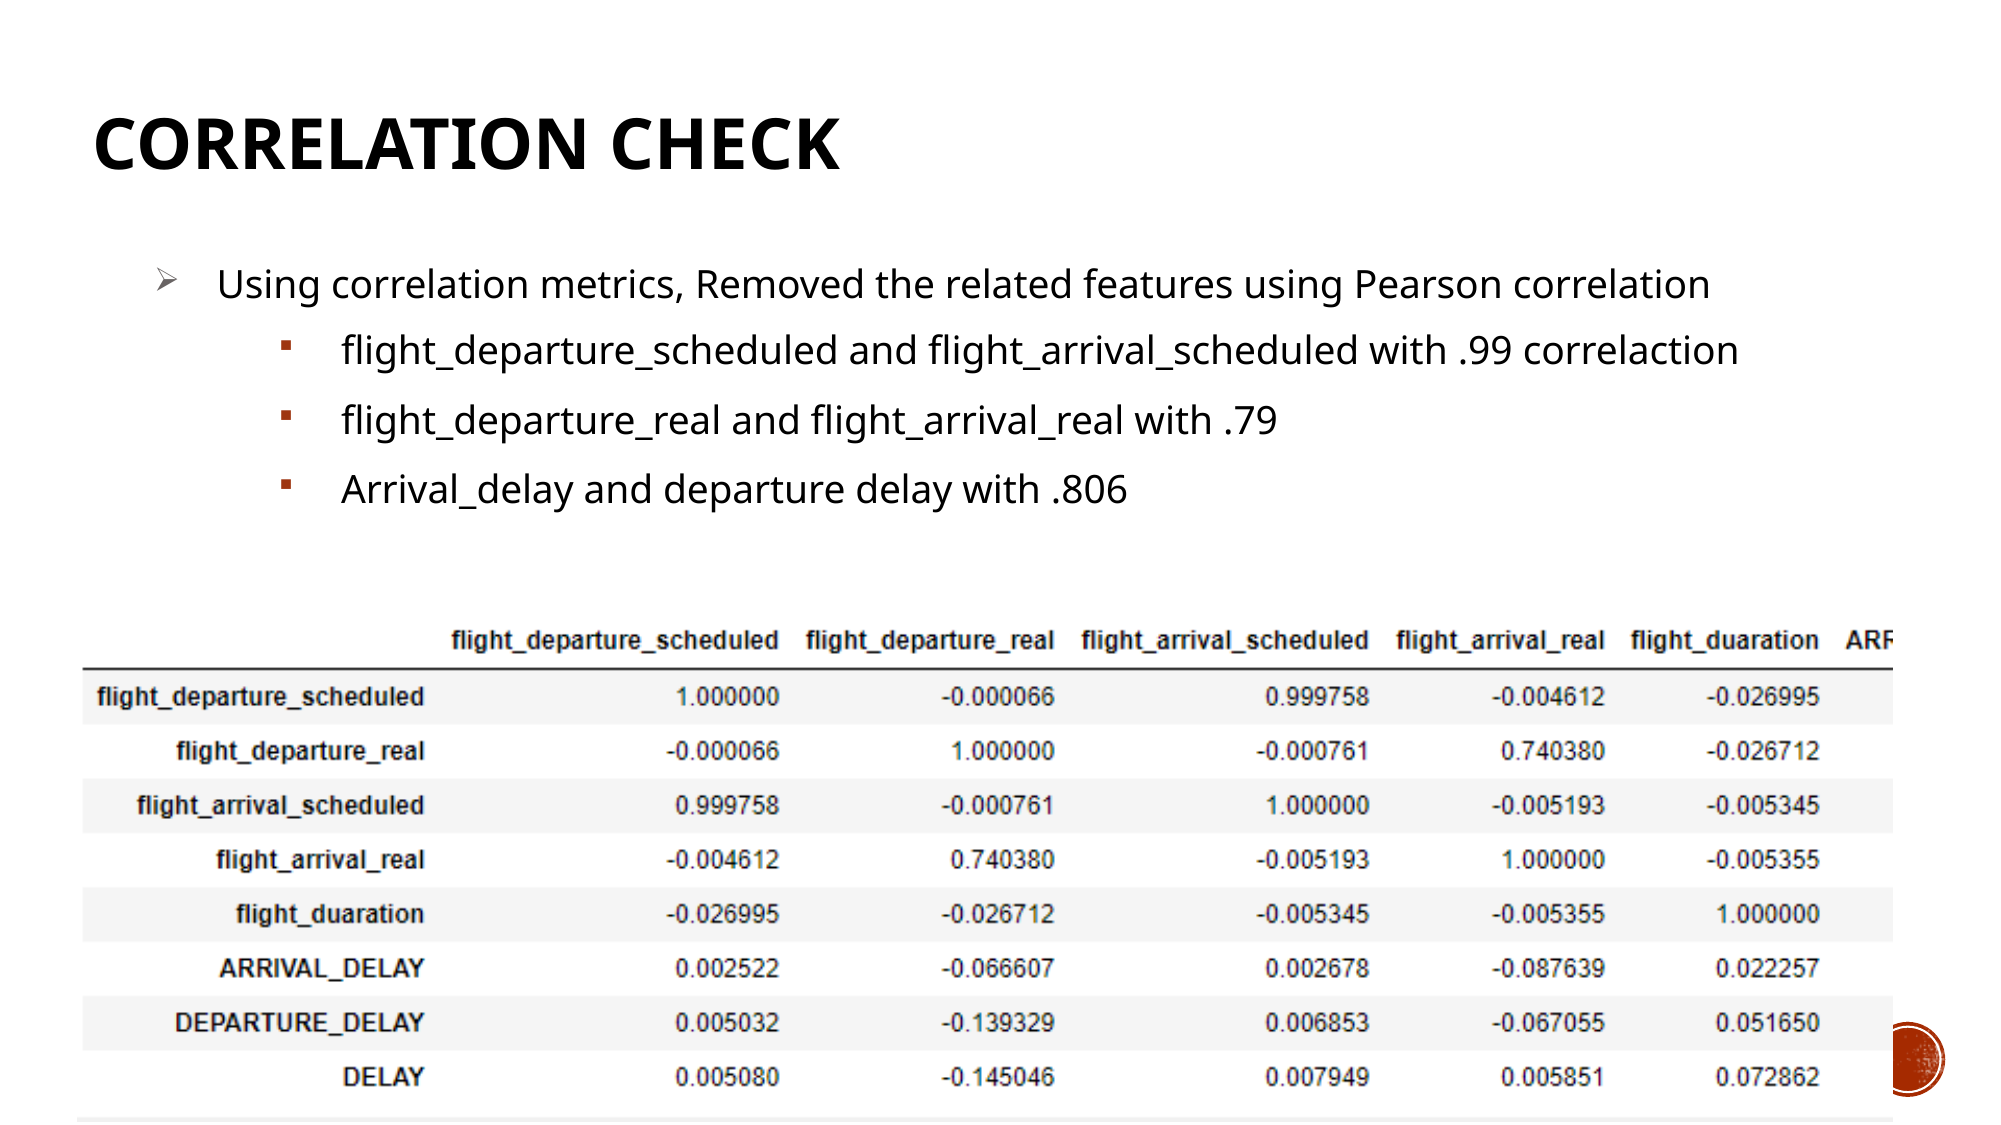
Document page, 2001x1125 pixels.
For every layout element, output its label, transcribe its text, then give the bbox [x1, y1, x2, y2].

picture [78, 590, 1892, 1120]
list Using correlation metrics, Removed the related features using Pearson correlation flight_departure_scheduled and flight_arrival_scheduled with .99 correlaction flight_departure_real and flight_arrival_real with .79 Arrival_delay and departure delay with .806 [139, 257, 1958, 1011]
list CORRELATION CHECK [77, 101, 1719, 193]
